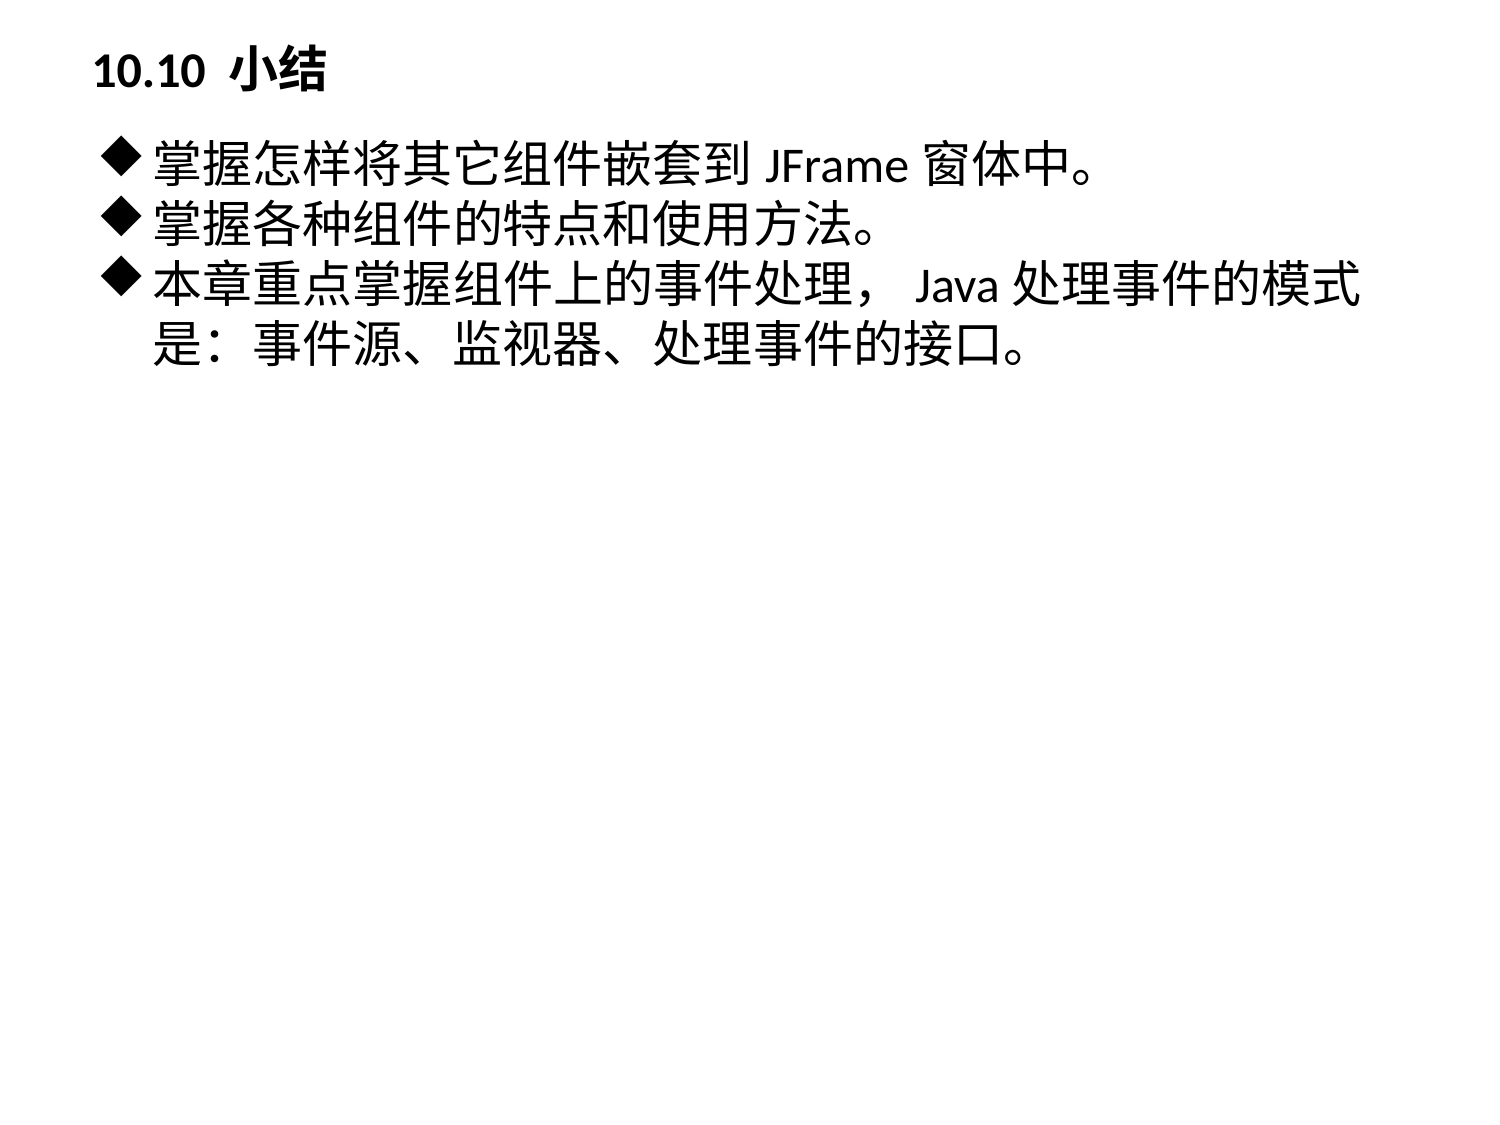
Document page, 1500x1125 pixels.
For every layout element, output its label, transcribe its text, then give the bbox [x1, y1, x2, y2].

text_box 掌握怎样将其它组件嵌套到JFrame窗体中。 掌握各种组件的特点和使用方法。 本章重点掌握组件上的事件处理，Java处理事件的模式是：事件源、监视器、处理事件的接口。 [81, 125, 1405, 381]
title 10.10 小结 [76, 19, 563, 106]
